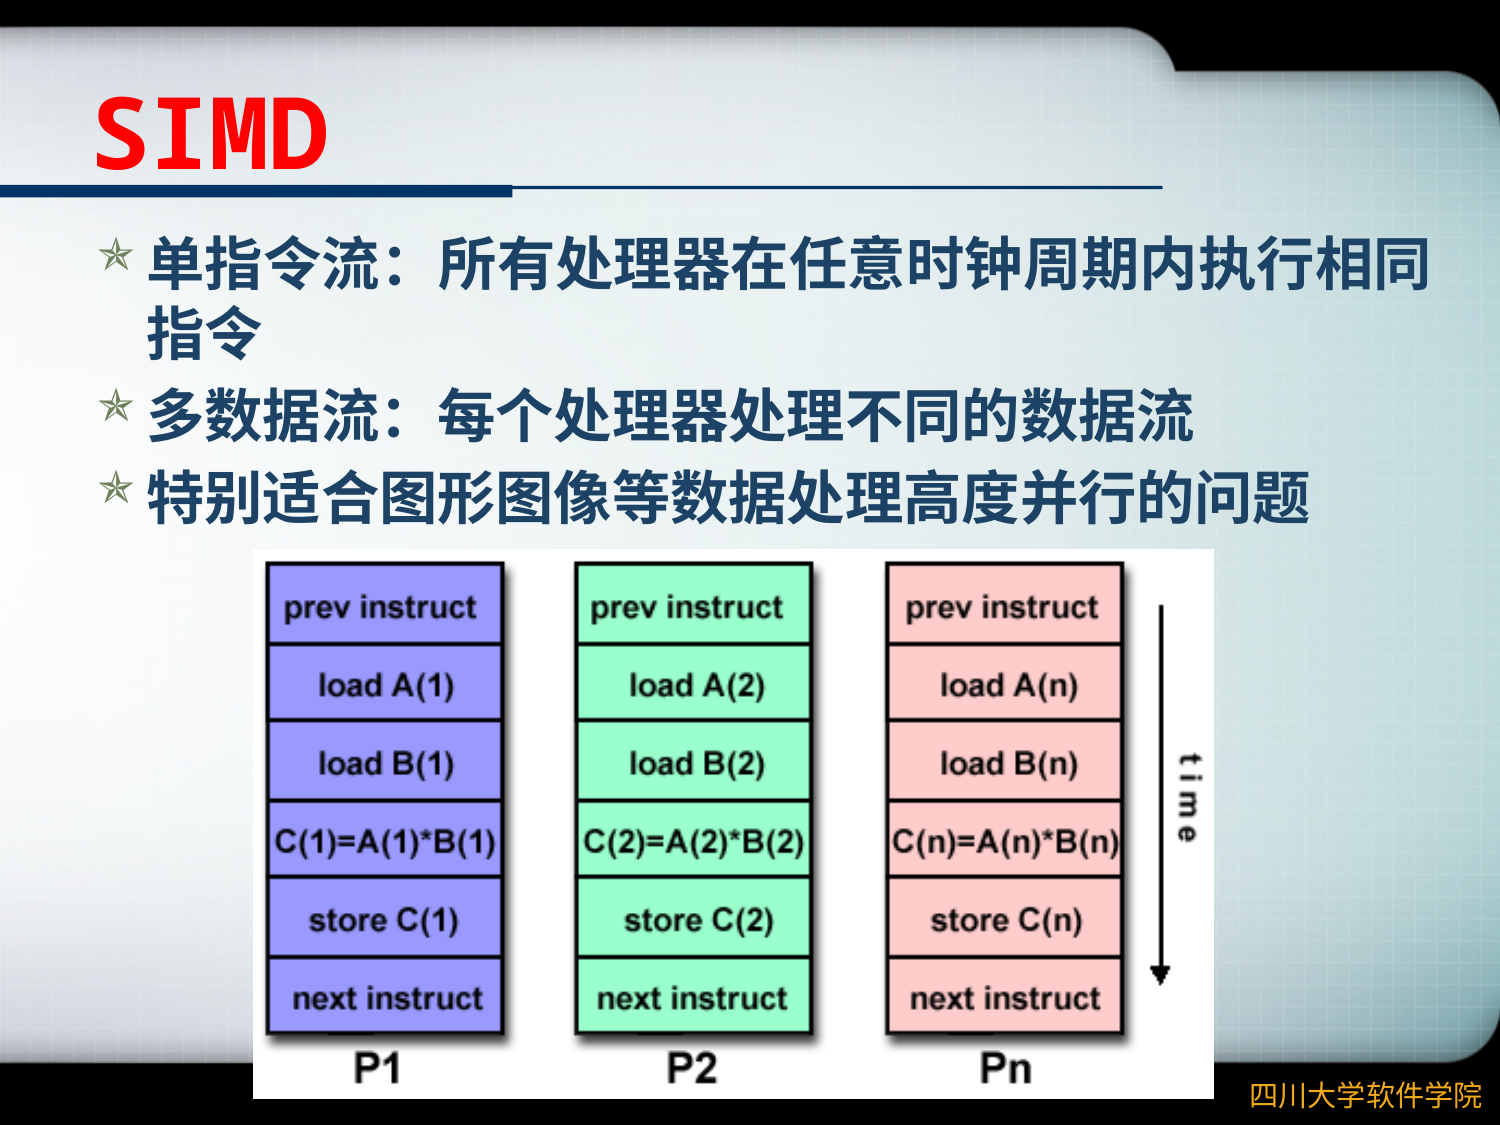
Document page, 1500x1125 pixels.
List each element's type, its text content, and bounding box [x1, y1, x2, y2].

title SIMD [75, 78, 1447, 180]
picture [0, 0, 1500, 1125]
list 单指令流：所有处理器在任意时钟周期内执行相同指令 多数据流：每个处理器处理不同的数据流 特别适合图形图像等数据处理高度并行的问题 [75, 219, 1447, 1059]
